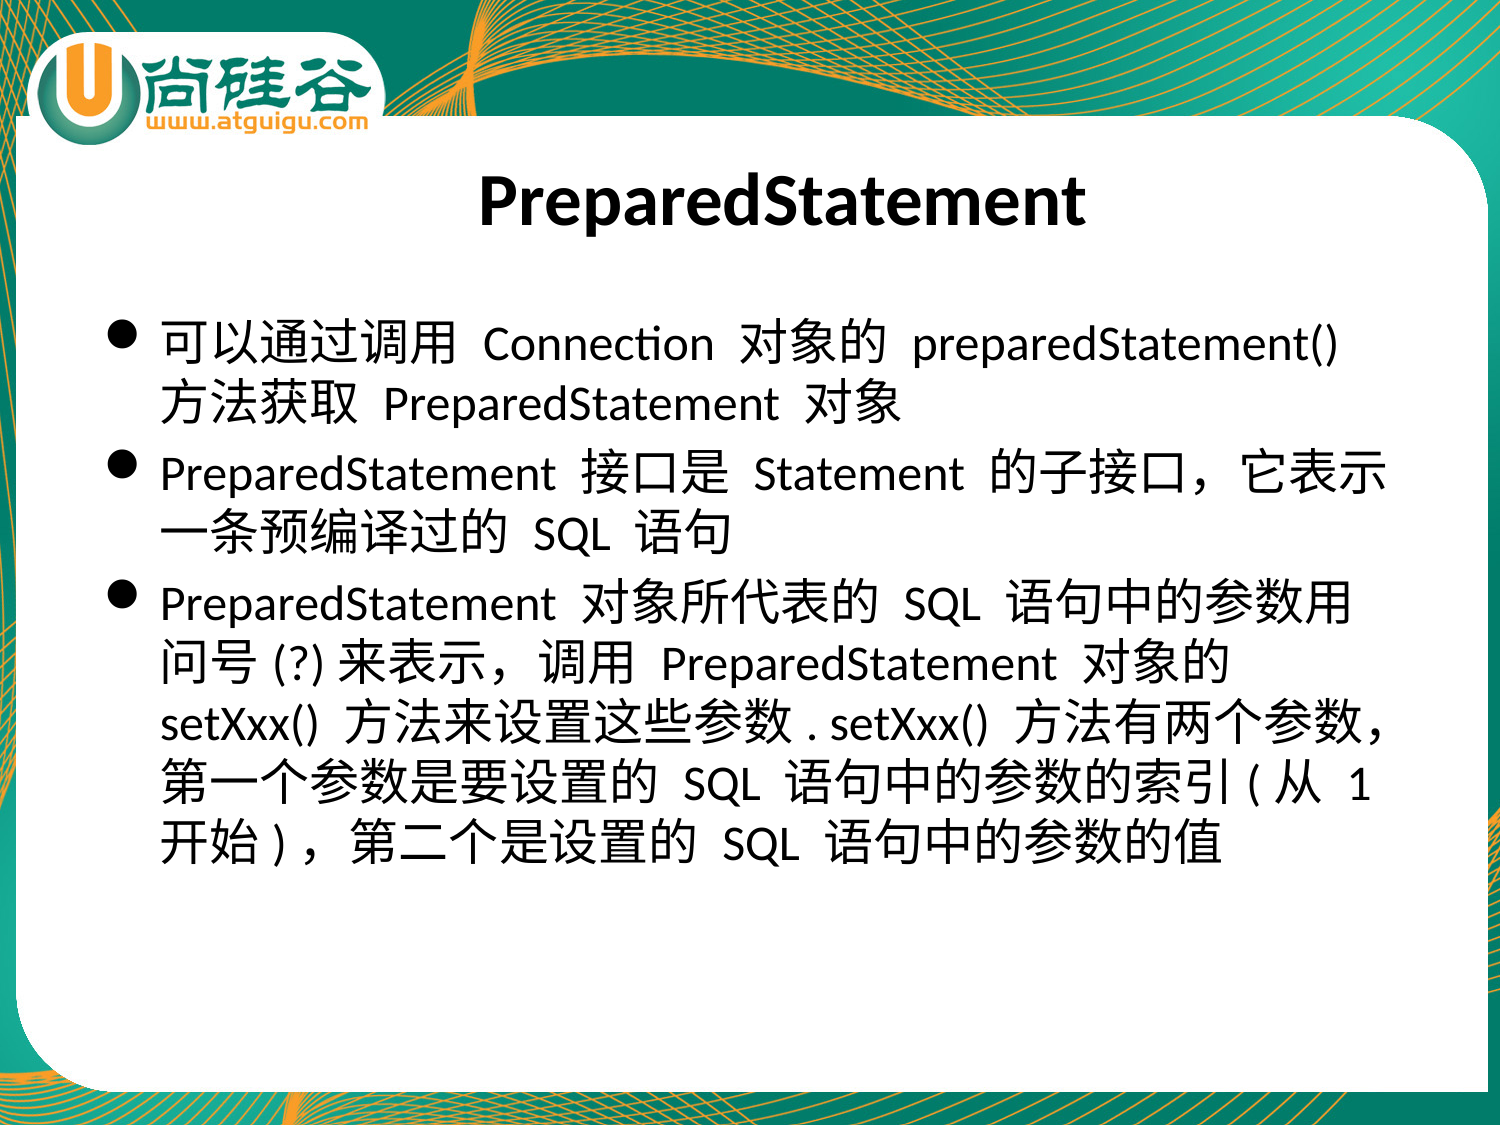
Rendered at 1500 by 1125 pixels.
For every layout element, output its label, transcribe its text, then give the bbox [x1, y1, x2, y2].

title PreparedStatement [431, 125, 1136, 266]
picture [0, 0, 1500, 1125]
list 可以通过调用 Connection 对象的 preparedStatement() 方法获取 PreparedStatement 对象 PreparedStatement 接口是 Statement 的子接口，它表示一条预编译过的 SQL 语句 PreparedStatement 对象所代表的 SQL 语句中的参数用问号(?)来表示，调用 PreparedStatement 对象的 setXxx() 方法来设置这些参数. setXxx() 方法有两个参数，第一个参数是要设置的 SQL 语句中的参数的索引(从 1 开始)，第二个是设置的 SQL 语句中的参数的值 [88, 302, 1413, 976]
